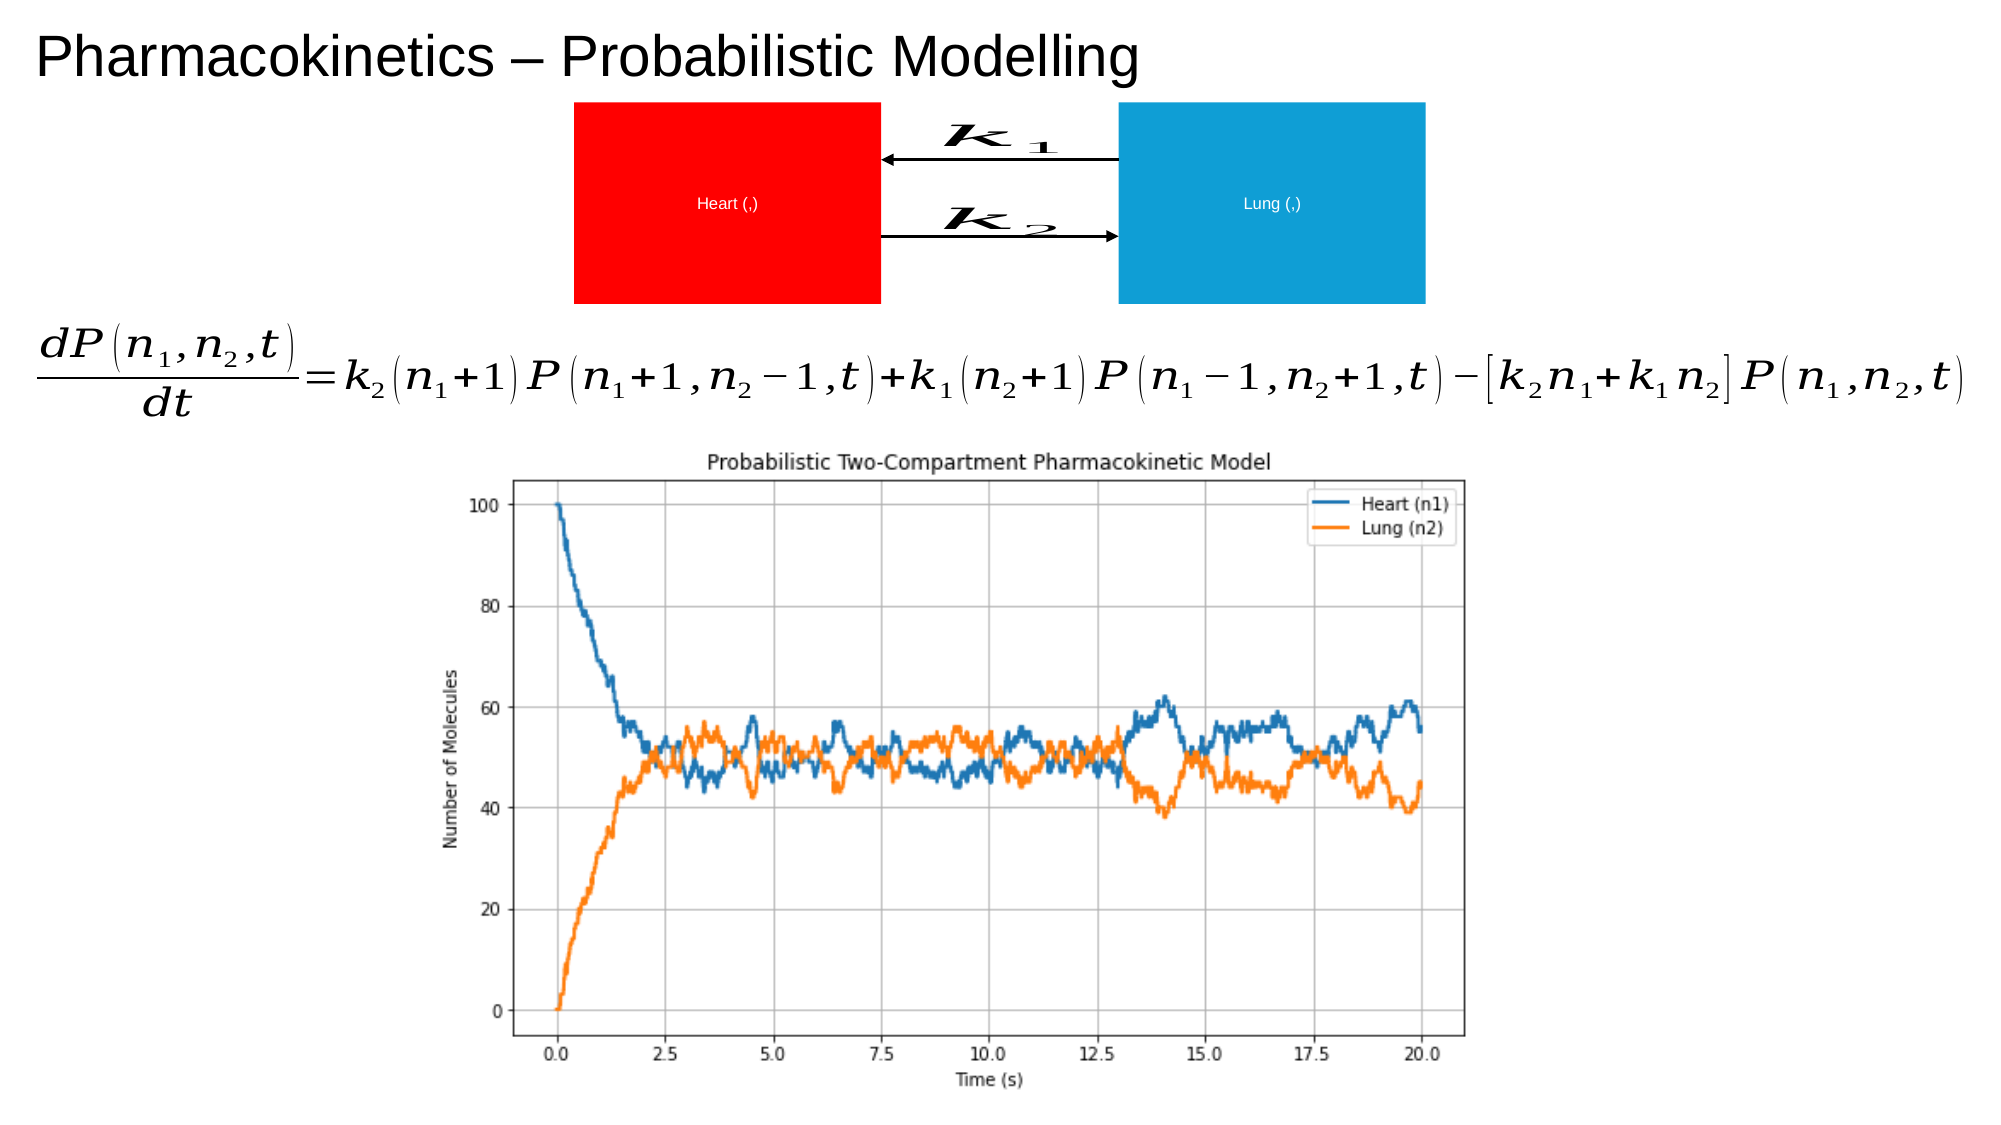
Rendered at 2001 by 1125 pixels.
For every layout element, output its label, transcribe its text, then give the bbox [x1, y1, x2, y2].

picture [433, 440, 1476, 1101]
text_box Pharmacokinetics – Probabilistic Modelling [20, 11, 1346, 96]
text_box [573, 101, 1427, 305]
